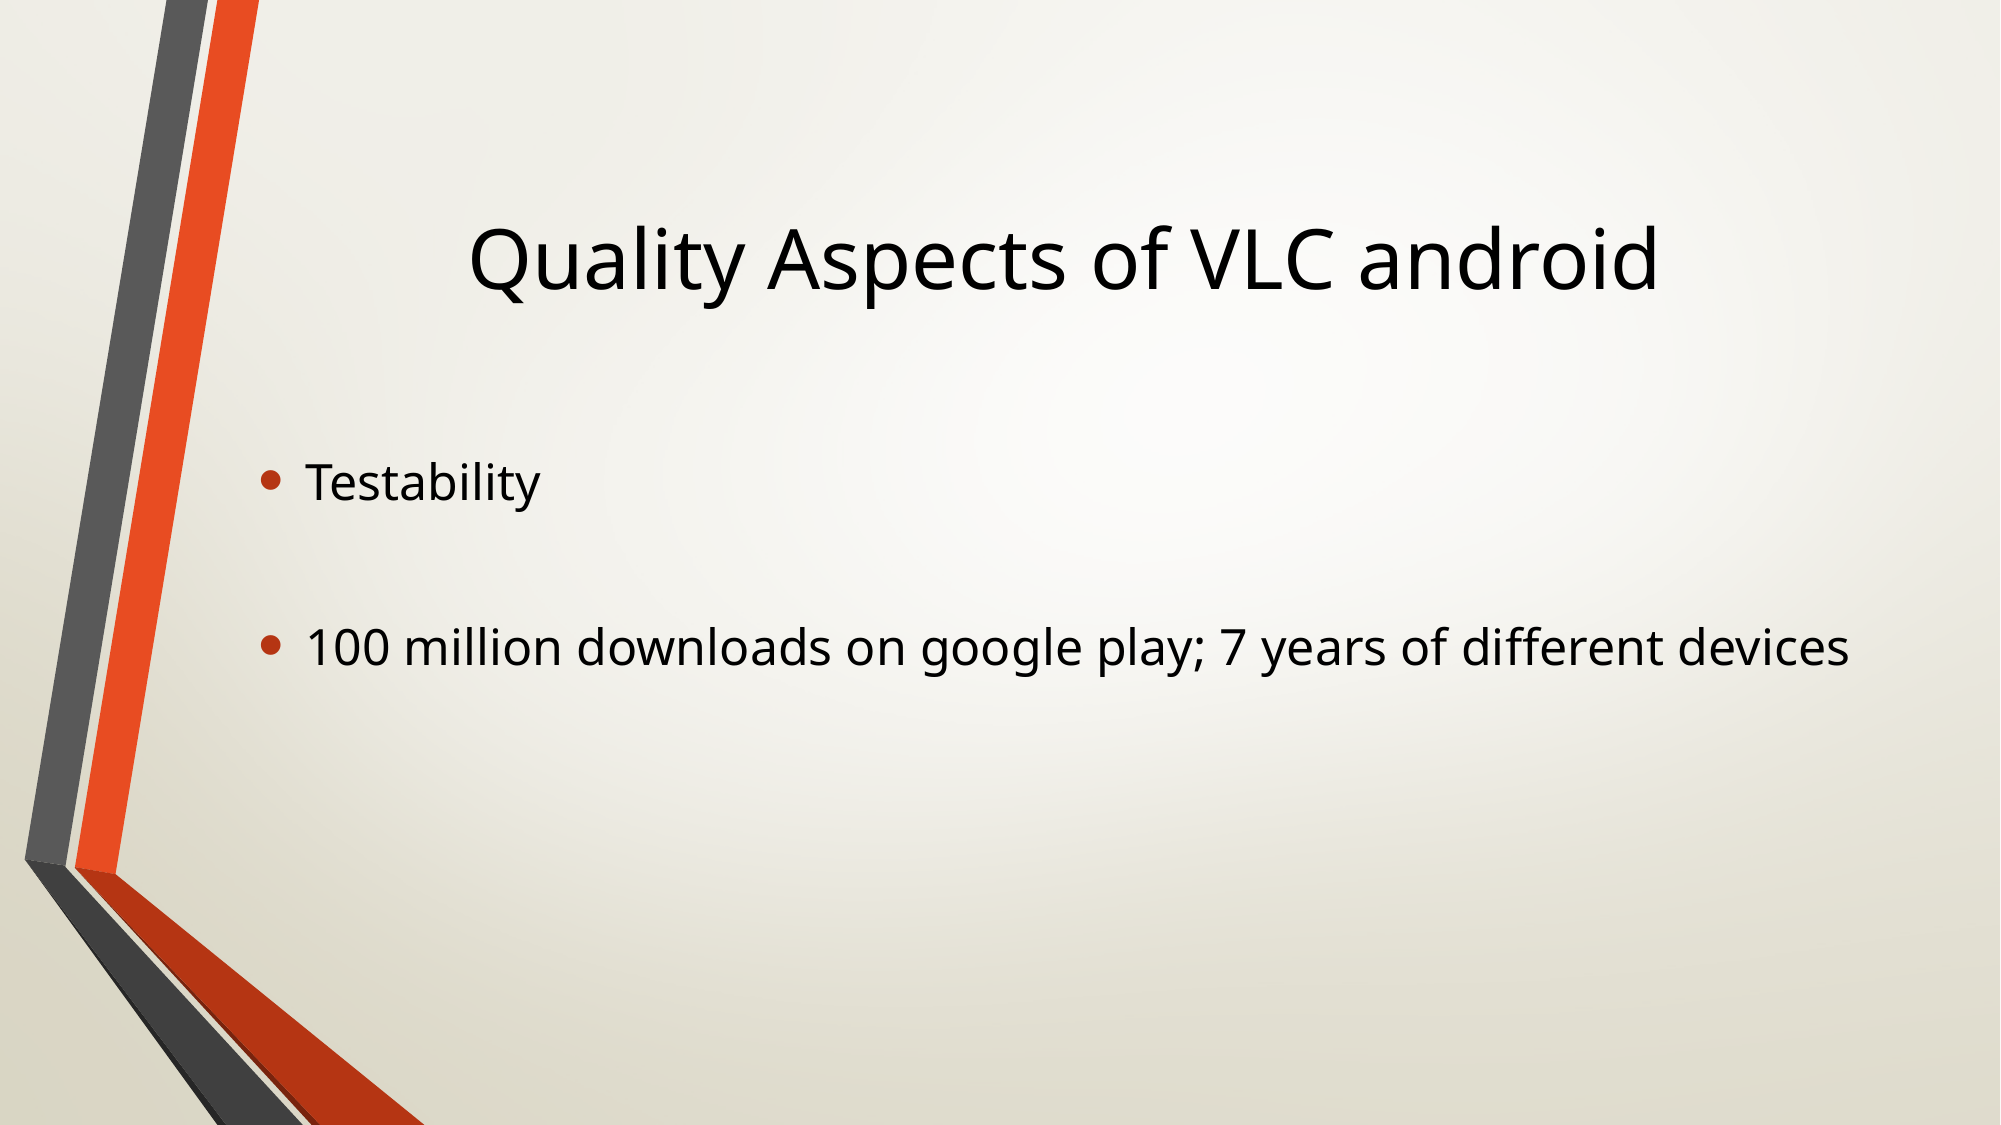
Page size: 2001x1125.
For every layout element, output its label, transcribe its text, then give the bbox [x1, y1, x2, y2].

list Testability 100 million downloads on google play; 7 years of different devices [243, 306, 1887, 819]
title Quality Aspects of VLC android [243, 112, 1887, 306]
